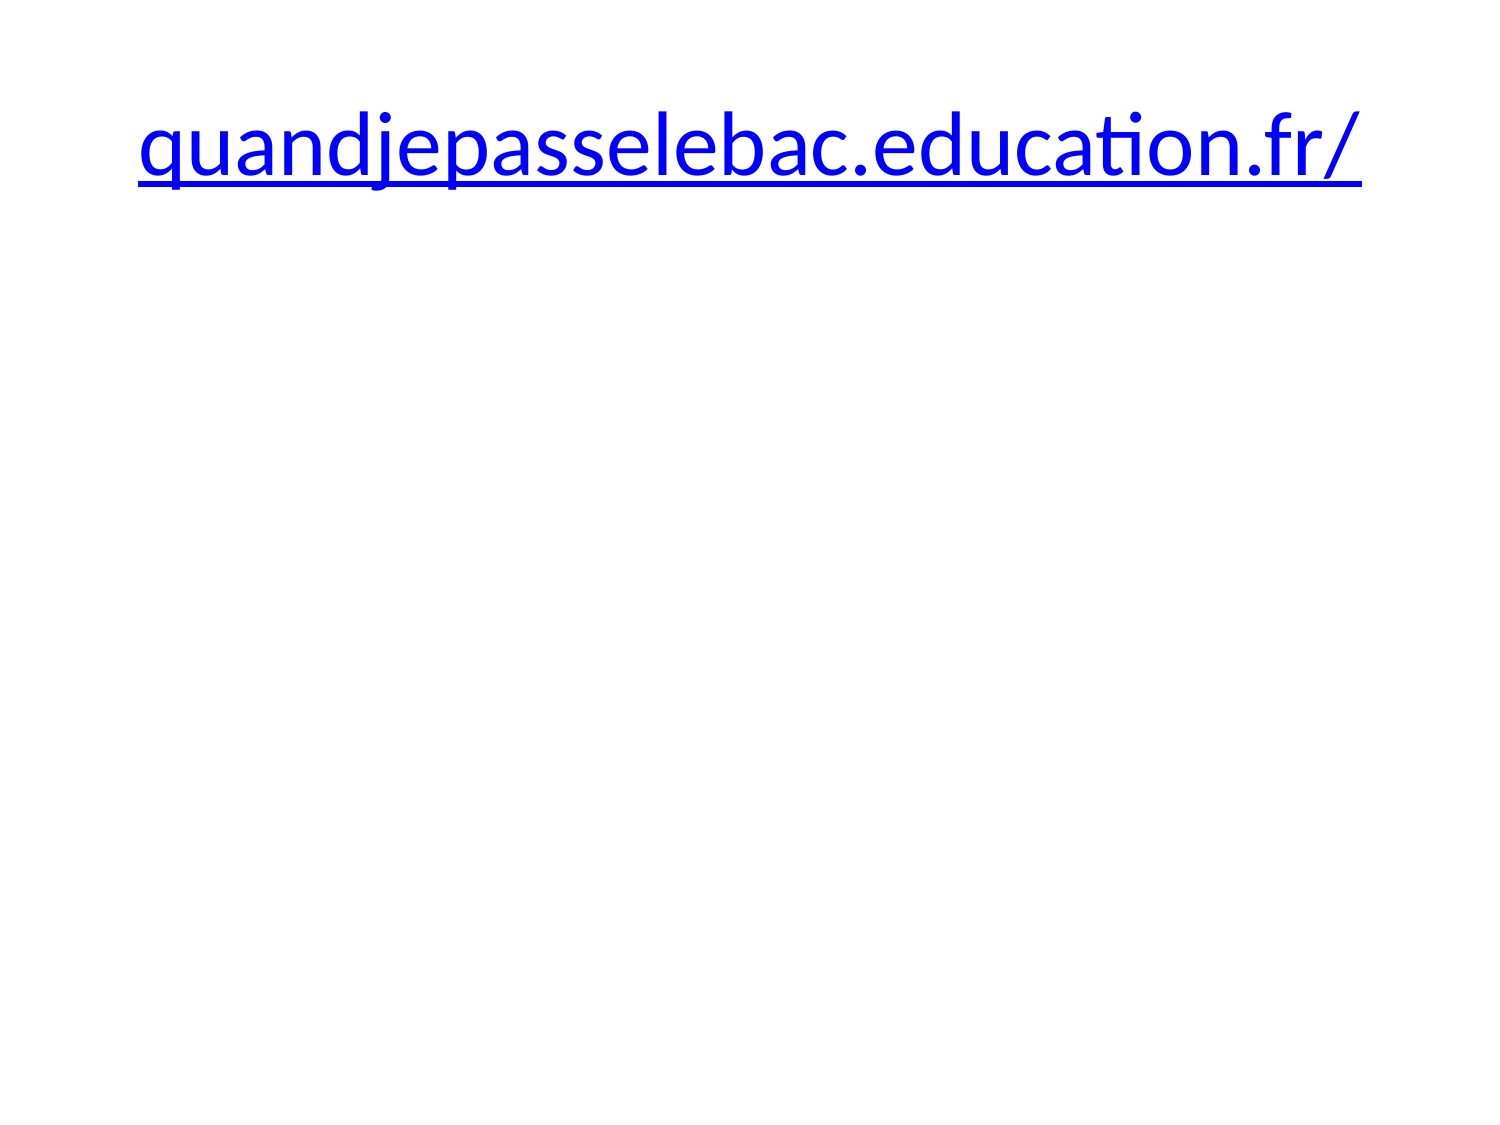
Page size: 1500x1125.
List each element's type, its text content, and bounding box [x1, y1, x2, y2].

title quandjepasselebac.education.fr/ [75, 45, 1425, 233]
